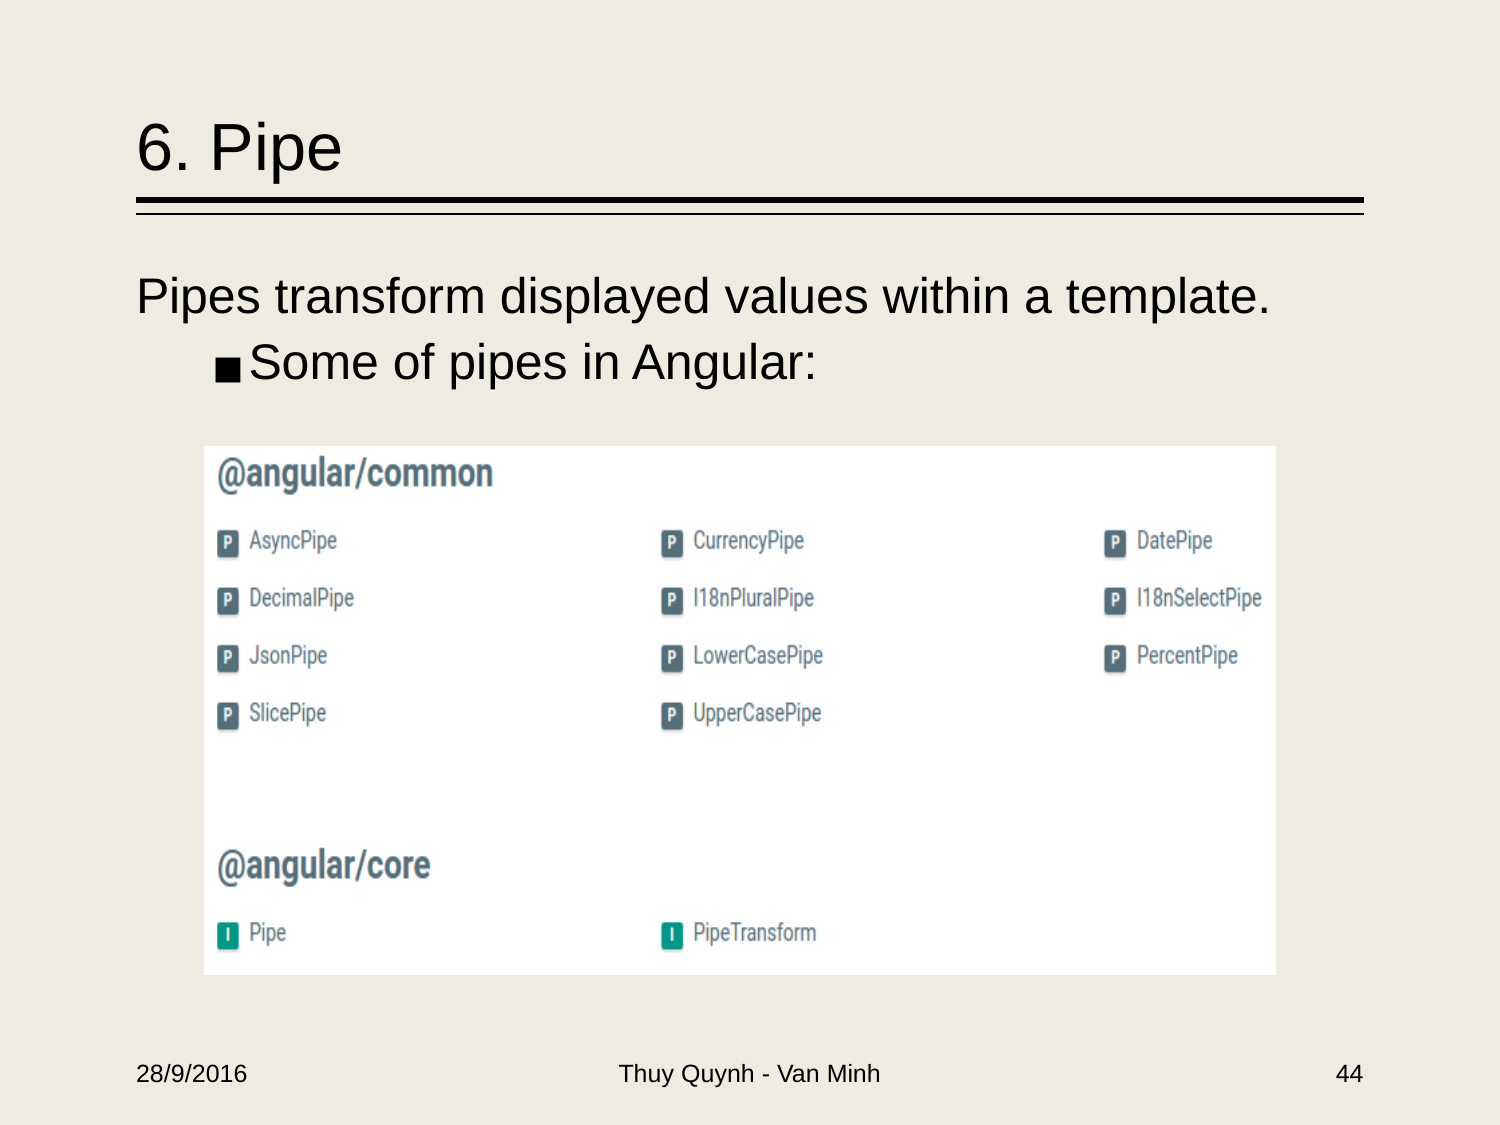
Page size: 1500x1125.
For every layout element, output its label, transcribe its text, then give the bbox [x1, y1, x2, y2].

list Pipes transform displayed values within a template. Some of pipes in Angular: [135, 262, 1364, 1013]
footer Thuy Quynh - Van Minh [361, 1042, 1138, 1103]
picture [204, 446, 1276, 975]
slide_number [135, 1042, 361, 1103]
title 6. Pipe [135, 12, 1364, 193]
slide_number ‹#› [1138, 1042, 1364, 1103]
